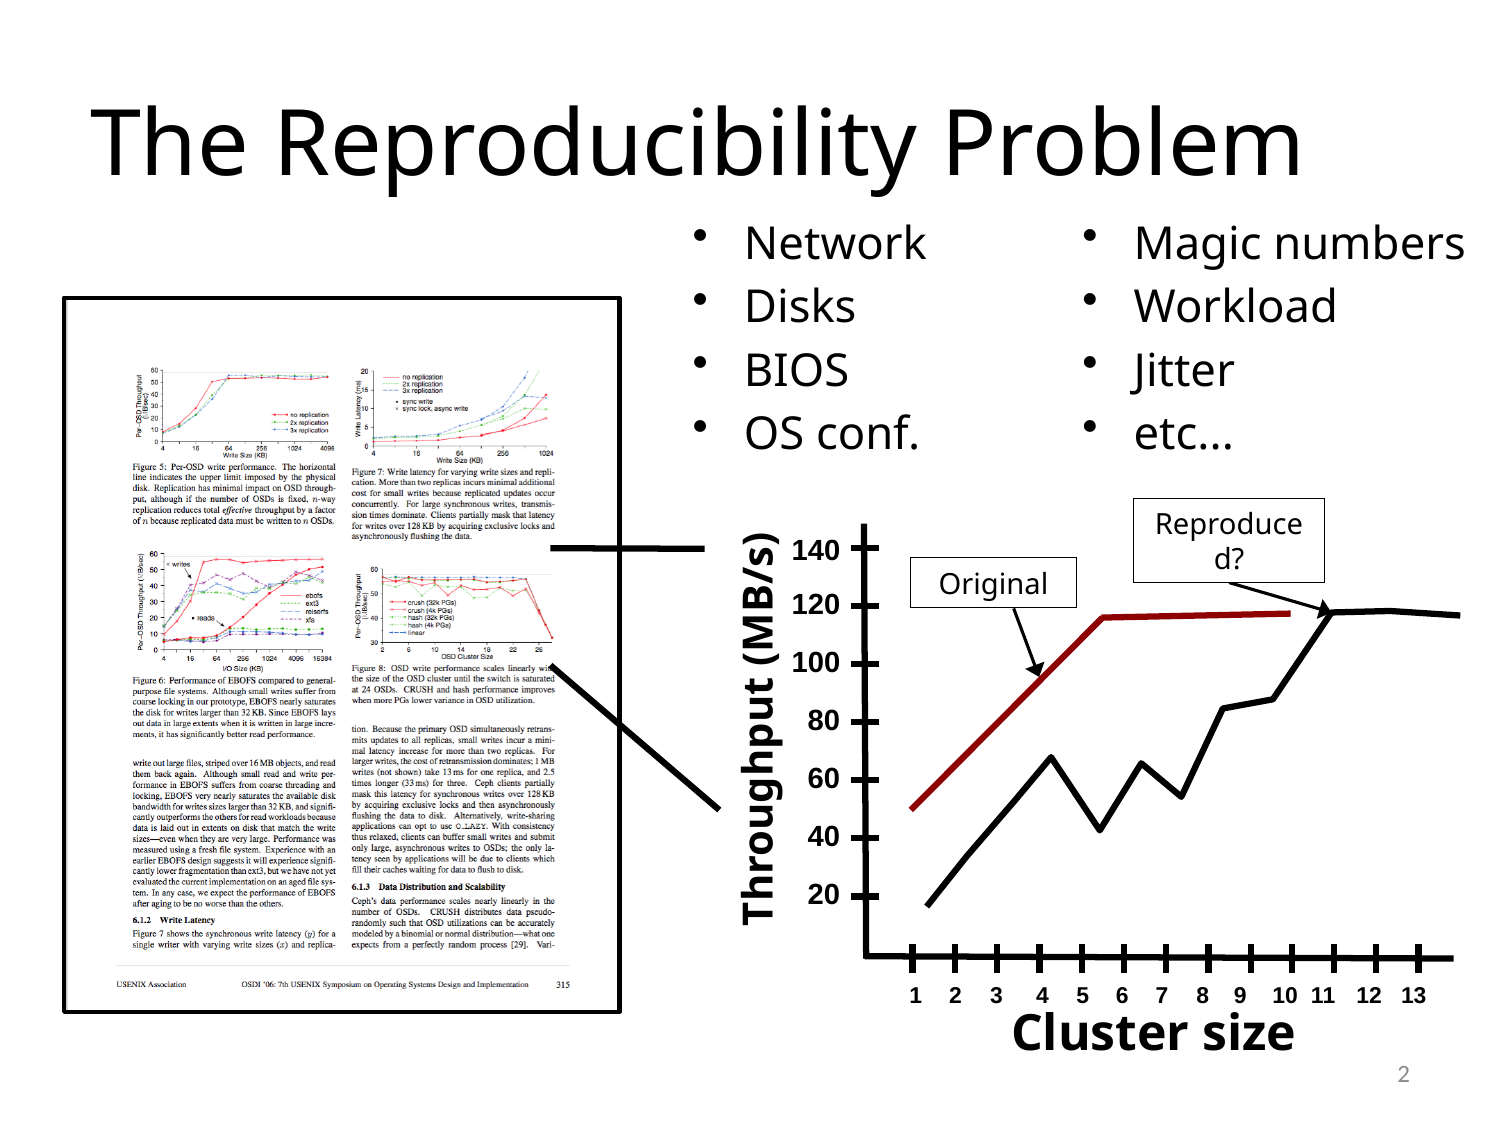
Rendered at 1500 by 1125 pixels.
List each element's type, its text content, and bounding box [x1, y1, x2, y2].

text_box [550, 665, 713, 811]
title The Reproducibility Problem [75, 45, 1425, 233]
text_box Network Disks BIOS OS conf. Magic numbers Workload Jitter etc... [677, 206, 1487, 501]
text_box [926, 514, 1461, 907]
picture [65, 299, 618, 1010]
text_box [719, 512, 1500, 1070]
slide_number 2 [1074, 1078, 1425, 1103]
